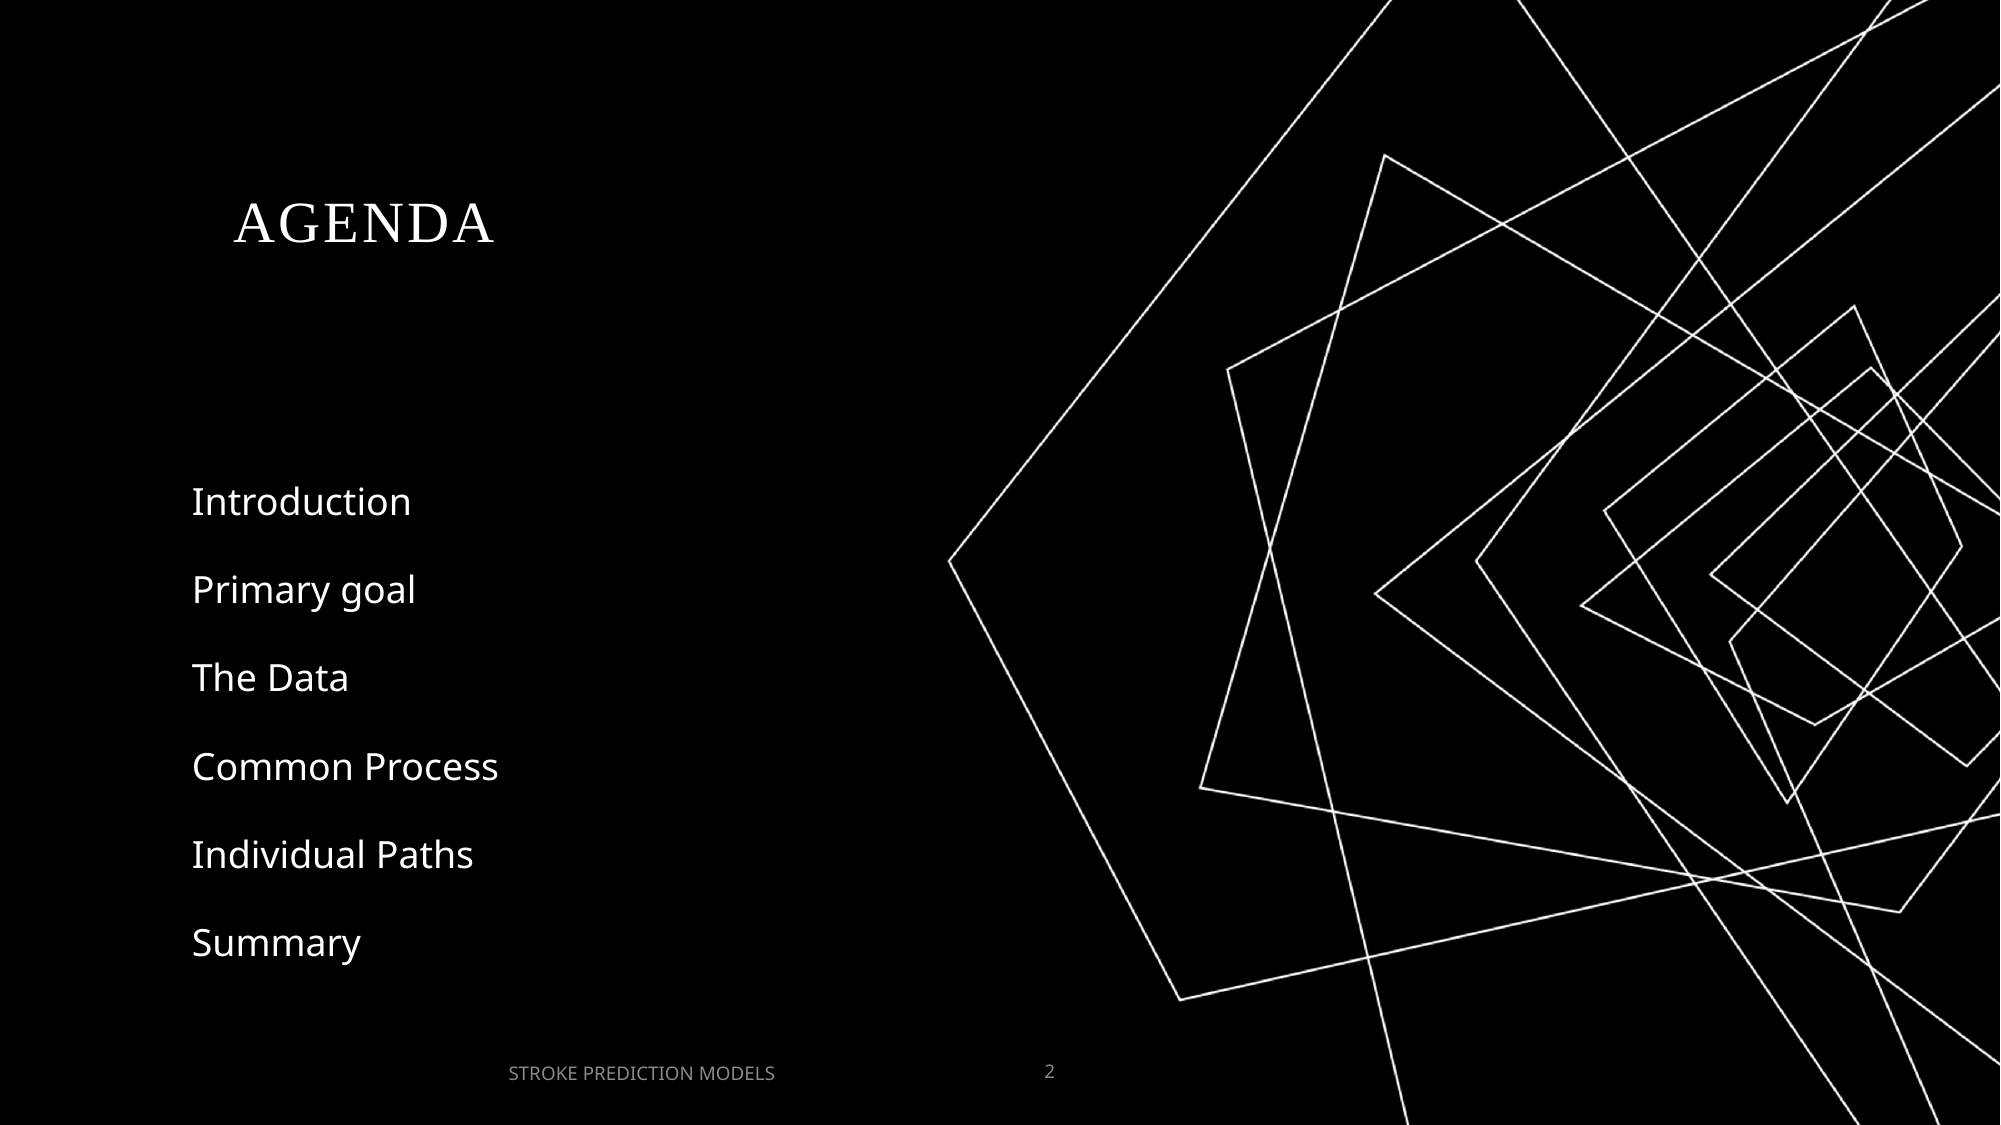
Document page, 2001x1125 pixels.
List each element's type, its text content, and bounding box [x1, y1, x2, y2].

footer STROKE PREDICTION MODELS [437, 1042, 846, 1103]
title AGENDA [218, 44, 694, 263]
list Introduction Primary goal The Data Common Process Individual Paths Summary [176, 447, 699, 980]
picture [900, 0, 2000, 1125]
slide_number 2 [908, 1042, 1071, 1103]
